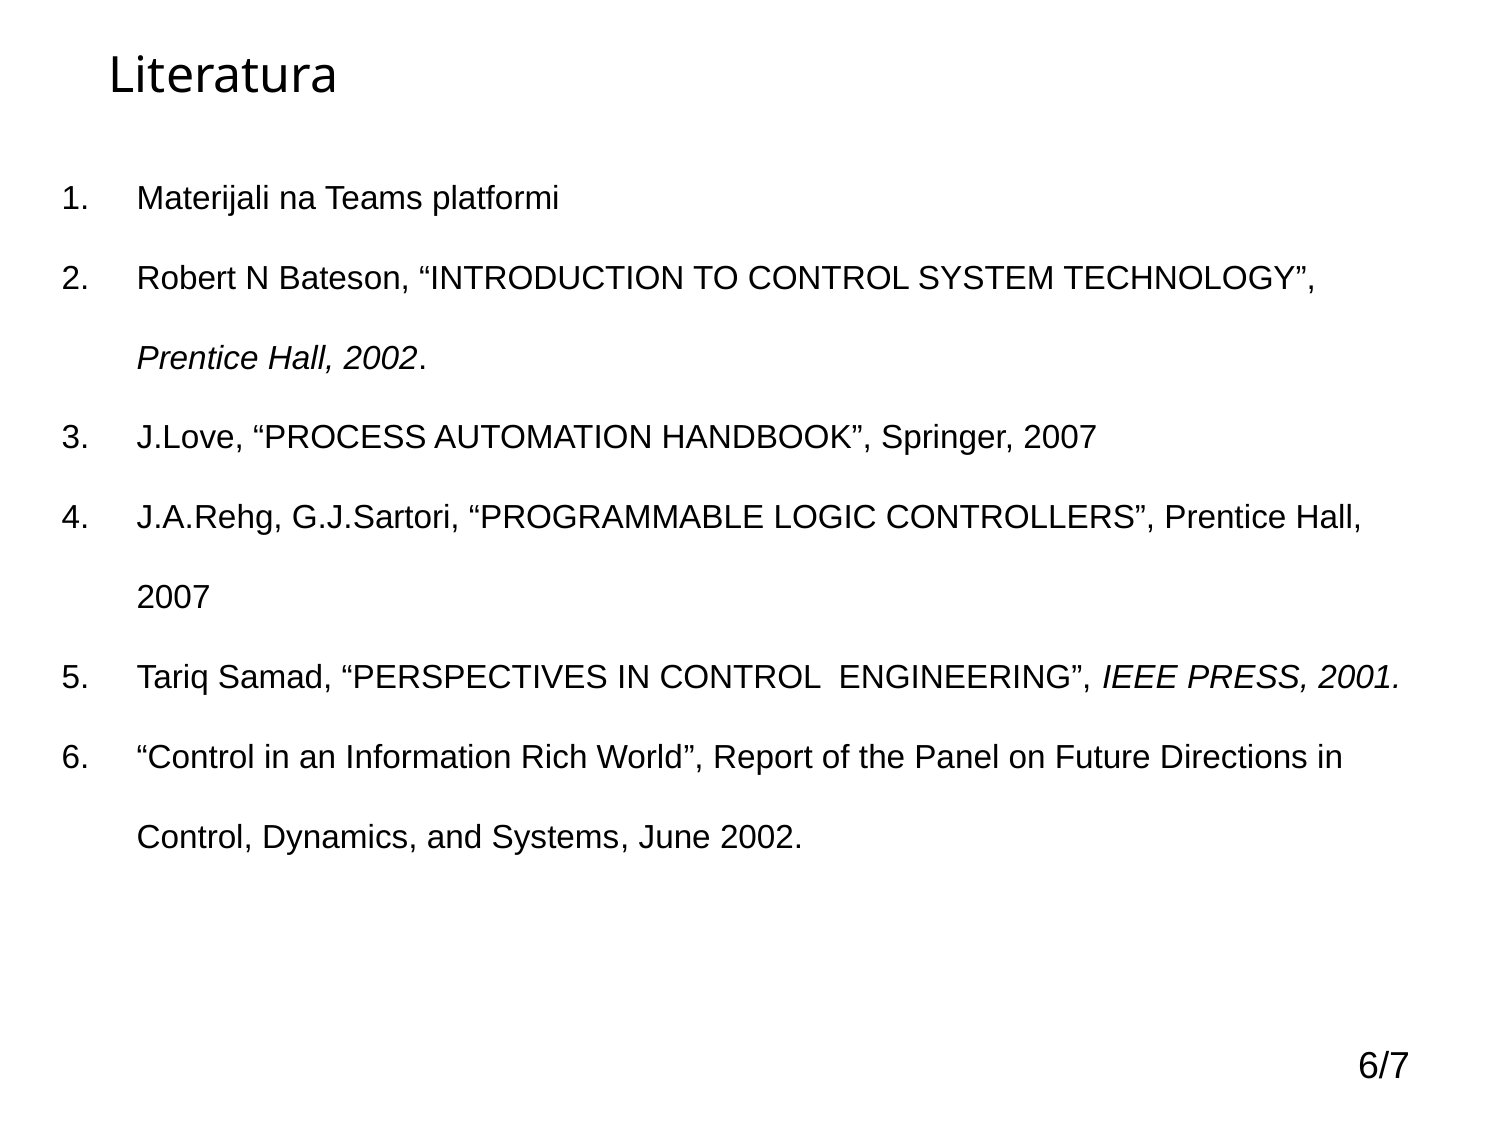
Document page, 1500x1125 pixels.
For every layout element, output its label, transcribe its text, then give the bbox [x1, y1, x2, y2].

slide_number 6/7 [1074, 1024, 1425, 1103]
text_box Materijali na Teams platformi Robert N Bateson, “INTRODUCTION TO CONTROL SYSTEM TECHNOLOGY”, Prentice Hall, 2002. J.Love, “PROCESS AUTOMATION HANDBOOK”, Springer, 2007 J.A.Rehg, G.J.Sartori, “PROGRAMMABLE LOGIC CONTROLLERS”, Prentice Hall, 2007 Tariq Samad, “PERSPECTIVES IN CONTROL ENGINEERING”, IEEE PRESS, 2001. “Control in an Information Rich World”, Report of the Panel on Future Directions in Control, Dynamics, and Systems, June 2002. [46, 128, 1454, 863]
title Literatura [93, 35, 1369, 118]
